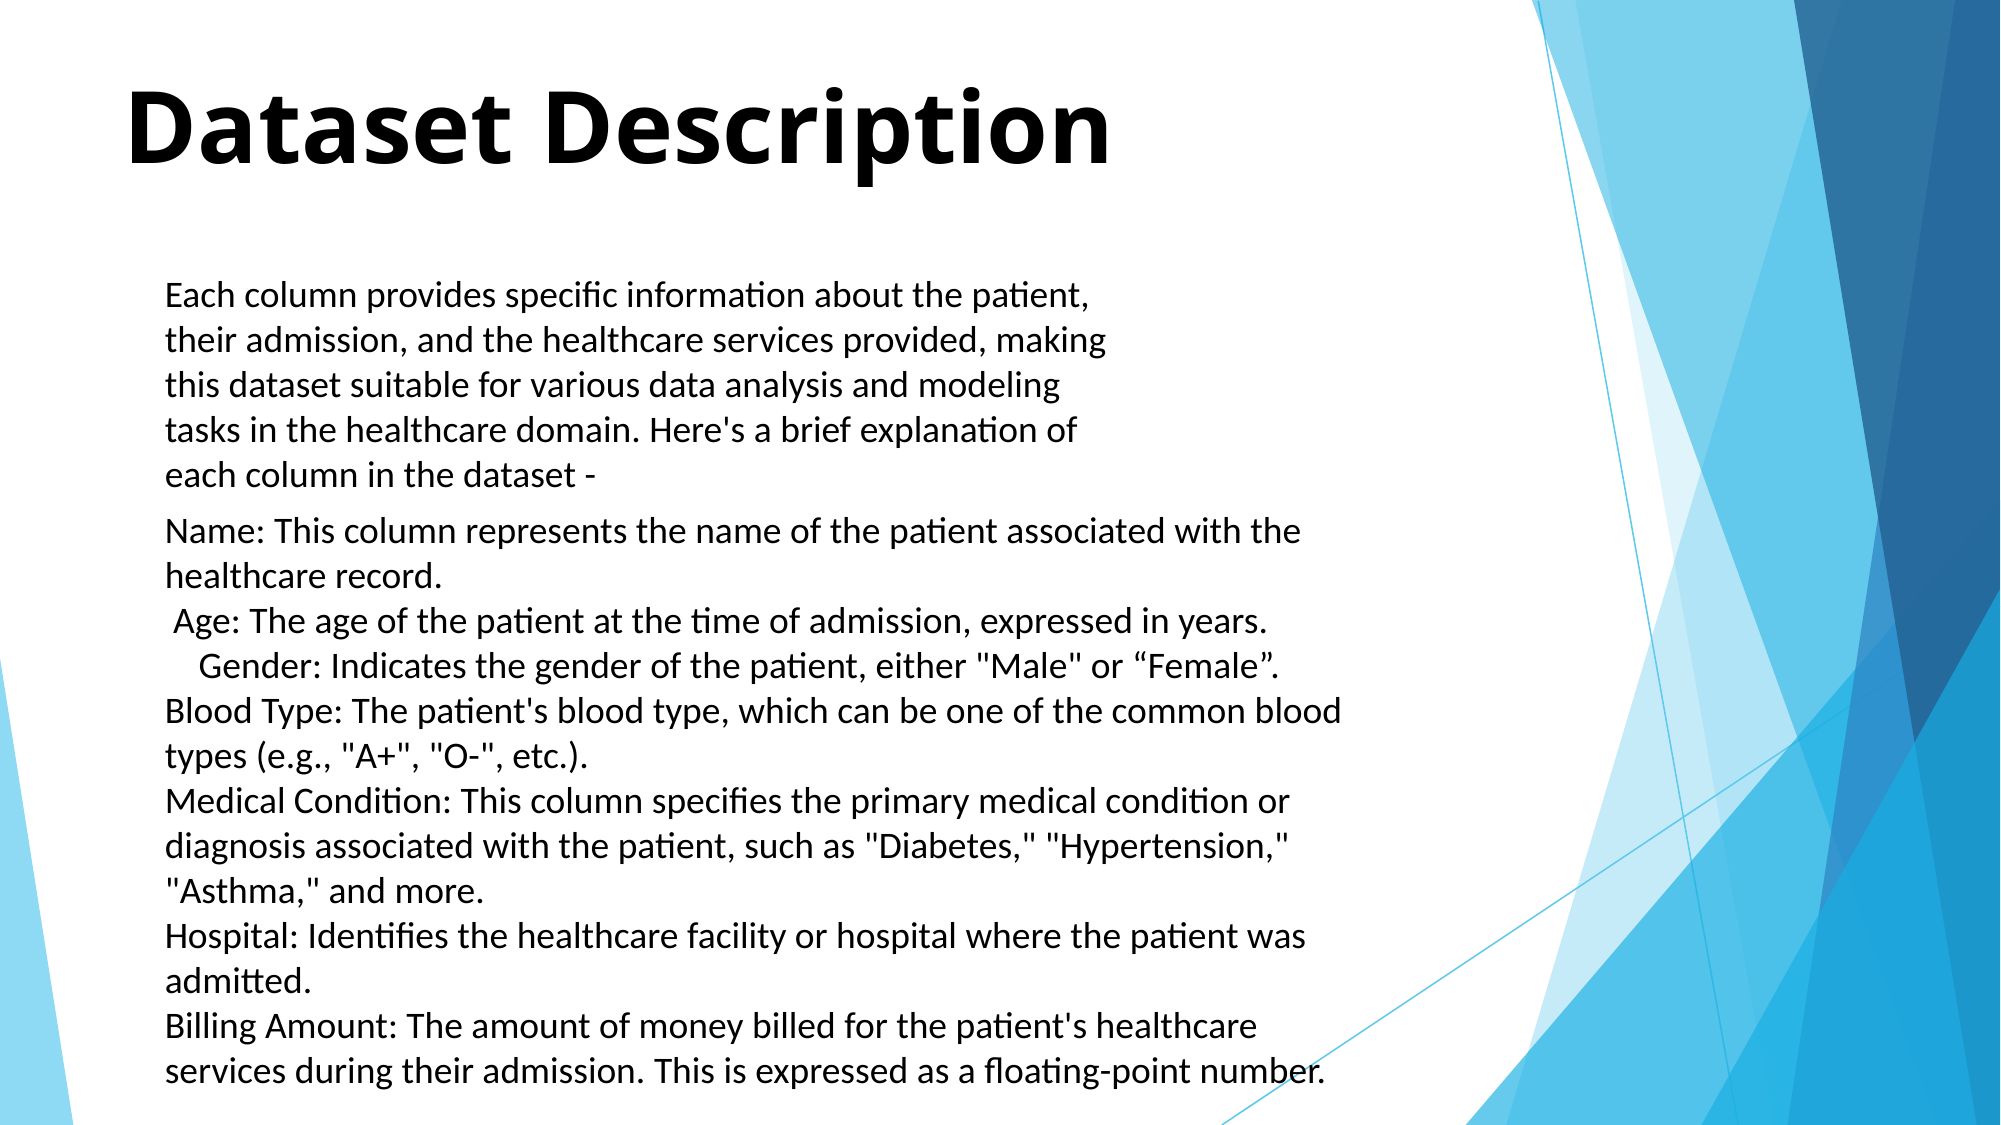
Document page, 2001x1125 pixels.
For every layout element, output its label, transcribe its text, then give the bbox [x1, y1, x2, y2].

text_box Name: This column represents the name of the patient associated with the healthcare record. Age: The age of the patient at the time of admission, expressed in years. Gender: Indicates the gender of the patient, either "Male" or “Female”. Blood Type: The patient's blood type, which can be one of the common blood types (e.g., "A+", "O-", etc.). Medical Condition: This column specifies the primary medical condition or diagnosis associated with the patient, such as "Diabetes," "Hypertension," "Asthma," and more. Hospital: Identifies the healthcare facility or hospital where the patient was admitted. Billing Amount: The amount of money billed for the patient's healthcare services during their admission. This is expressed as a floating-point number. [150, 498, 1388, 1099]
title Dataset Description [123, 63, 1877, 188]
text_box Each column provides specific information about the patient, their admission, and the healthcare services provided, making this dataset suitable for various data analysis and modeling tasks in the healthcare domain. Here's a brief explanation of each column in the dataset - [150, 262, 1150, 498]
